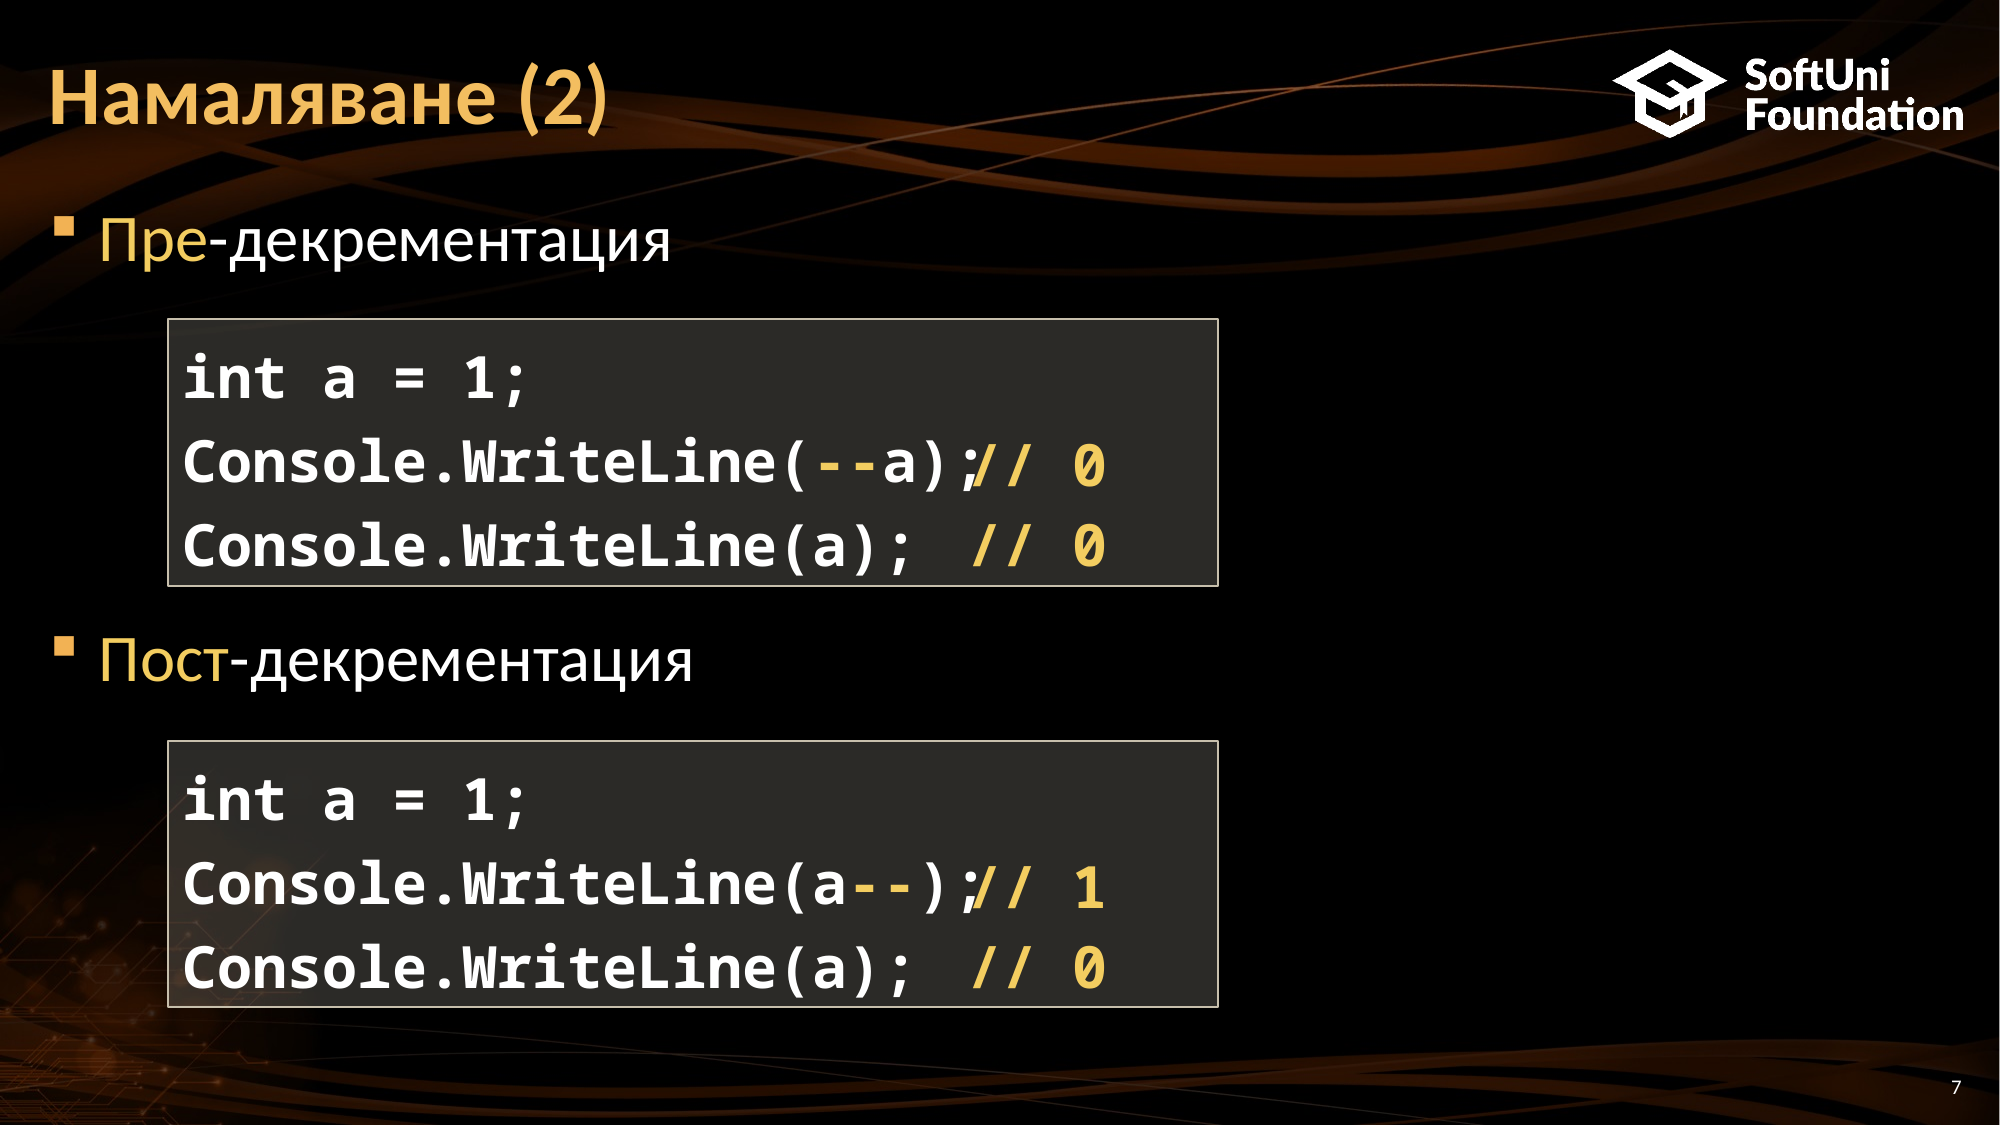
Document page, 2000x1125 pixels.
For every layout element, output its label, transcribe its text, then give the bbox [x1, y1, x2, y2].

text_box // 0 [952, 407, 1122, 487]
text_box int a = 1; Console.WriteLine(--a); Console.WriteLine(a); [167, 319, 1218, 586]
text_box int a = 1; Console.WriteLine(a--); Console.WriteLine(a); [167, 740, 1218, 1008]
list Пре-декрементация Пост-декрементация [31, 188, 1968, 1103]
title Намаляване (2) [30, 6, 1602, 189]
text_box // 1 [952, 828, 1122, 909]
text_box // 0 [952, 909, 1122, 1008]
text_box // 0 [952, 487, 1122, 586]
picture [0, 0, 2000, 1125]
